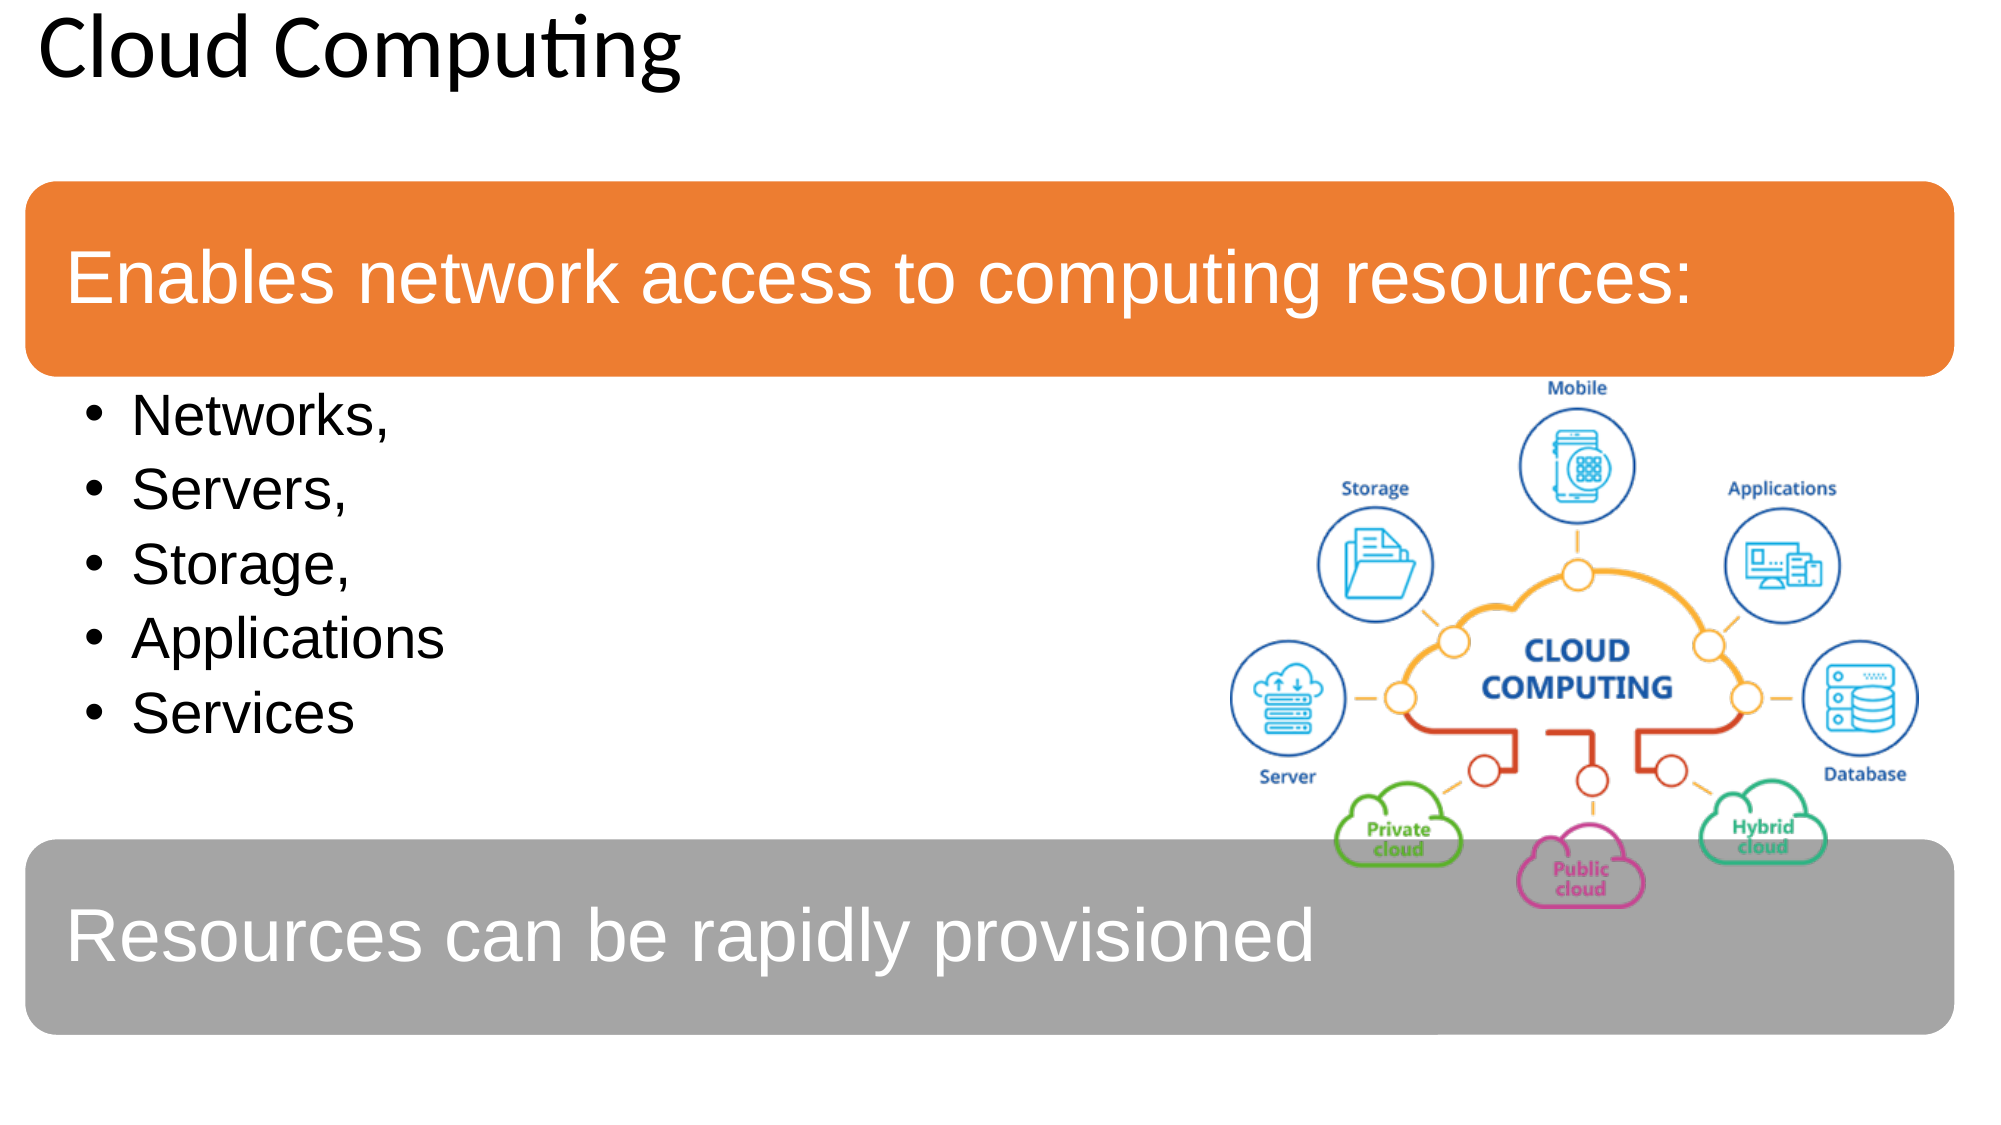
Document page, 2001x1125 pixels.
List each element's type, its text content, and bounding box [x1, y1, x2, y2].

picture [1230, 380, 1920, 909]
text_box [22, 95, 1957, 1038]
title Cloud Computing [23, 0, 1979, 96]
